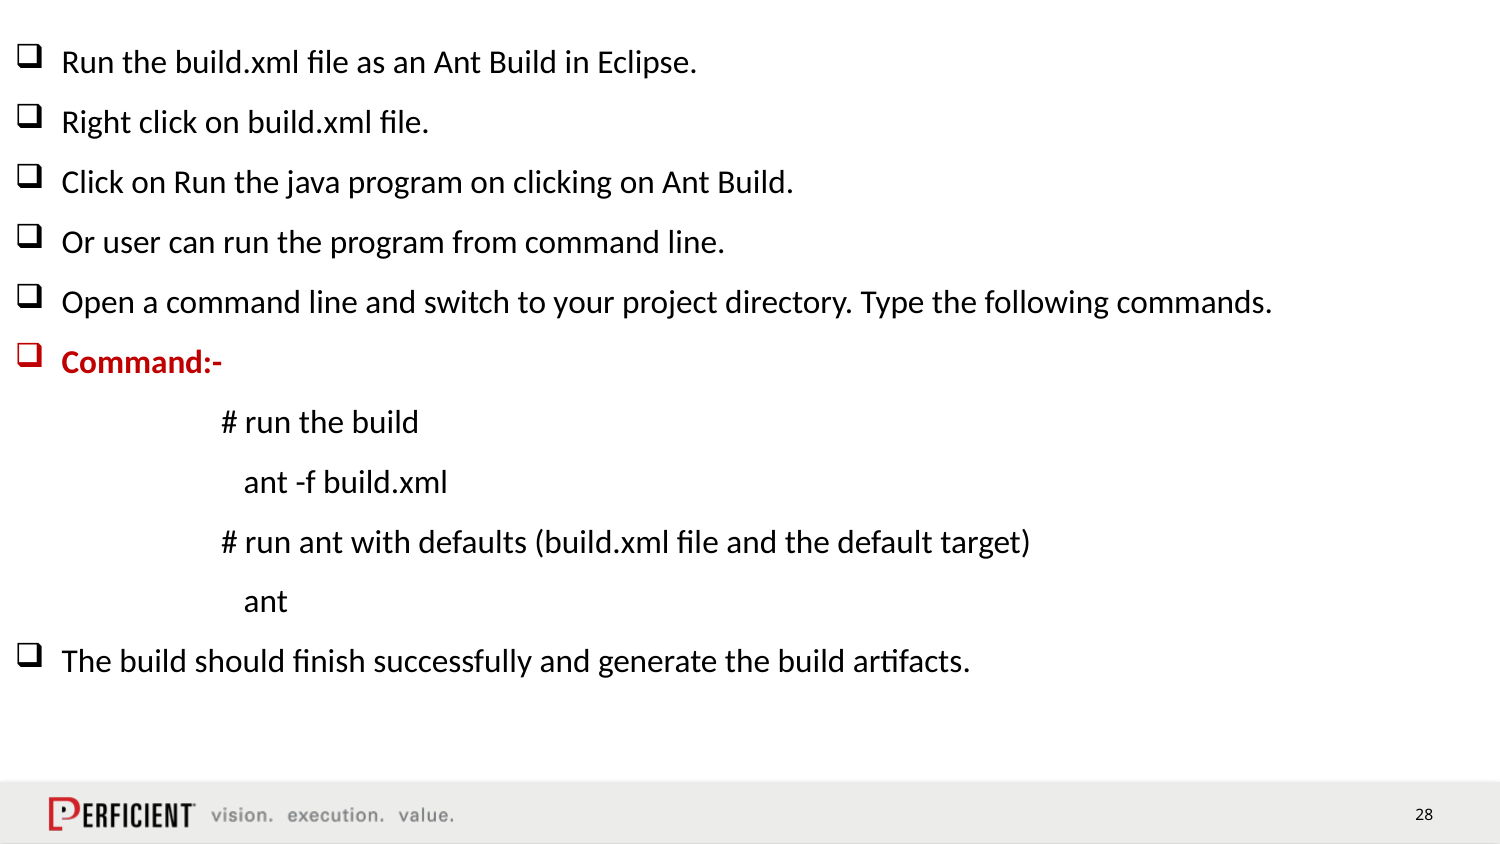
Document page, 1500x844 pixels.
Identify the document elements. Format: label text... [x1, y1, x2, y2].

text_box Run the build.xml file as an Ant Build in Eclipse. Right click on build.xml file. Click on Run the java program on clicking on Ant Build. Or user can run the program from command line. Open a command line and switch to your project directory. Type the following commands. Command:- # run the build ant -f build.xml # run ant with defaults (build.xml file and the default target) ant The build should finish successfully and generate the build artifacts. [0, 13, 1500, 801]
text_box [25, 272, 1168, 844]
